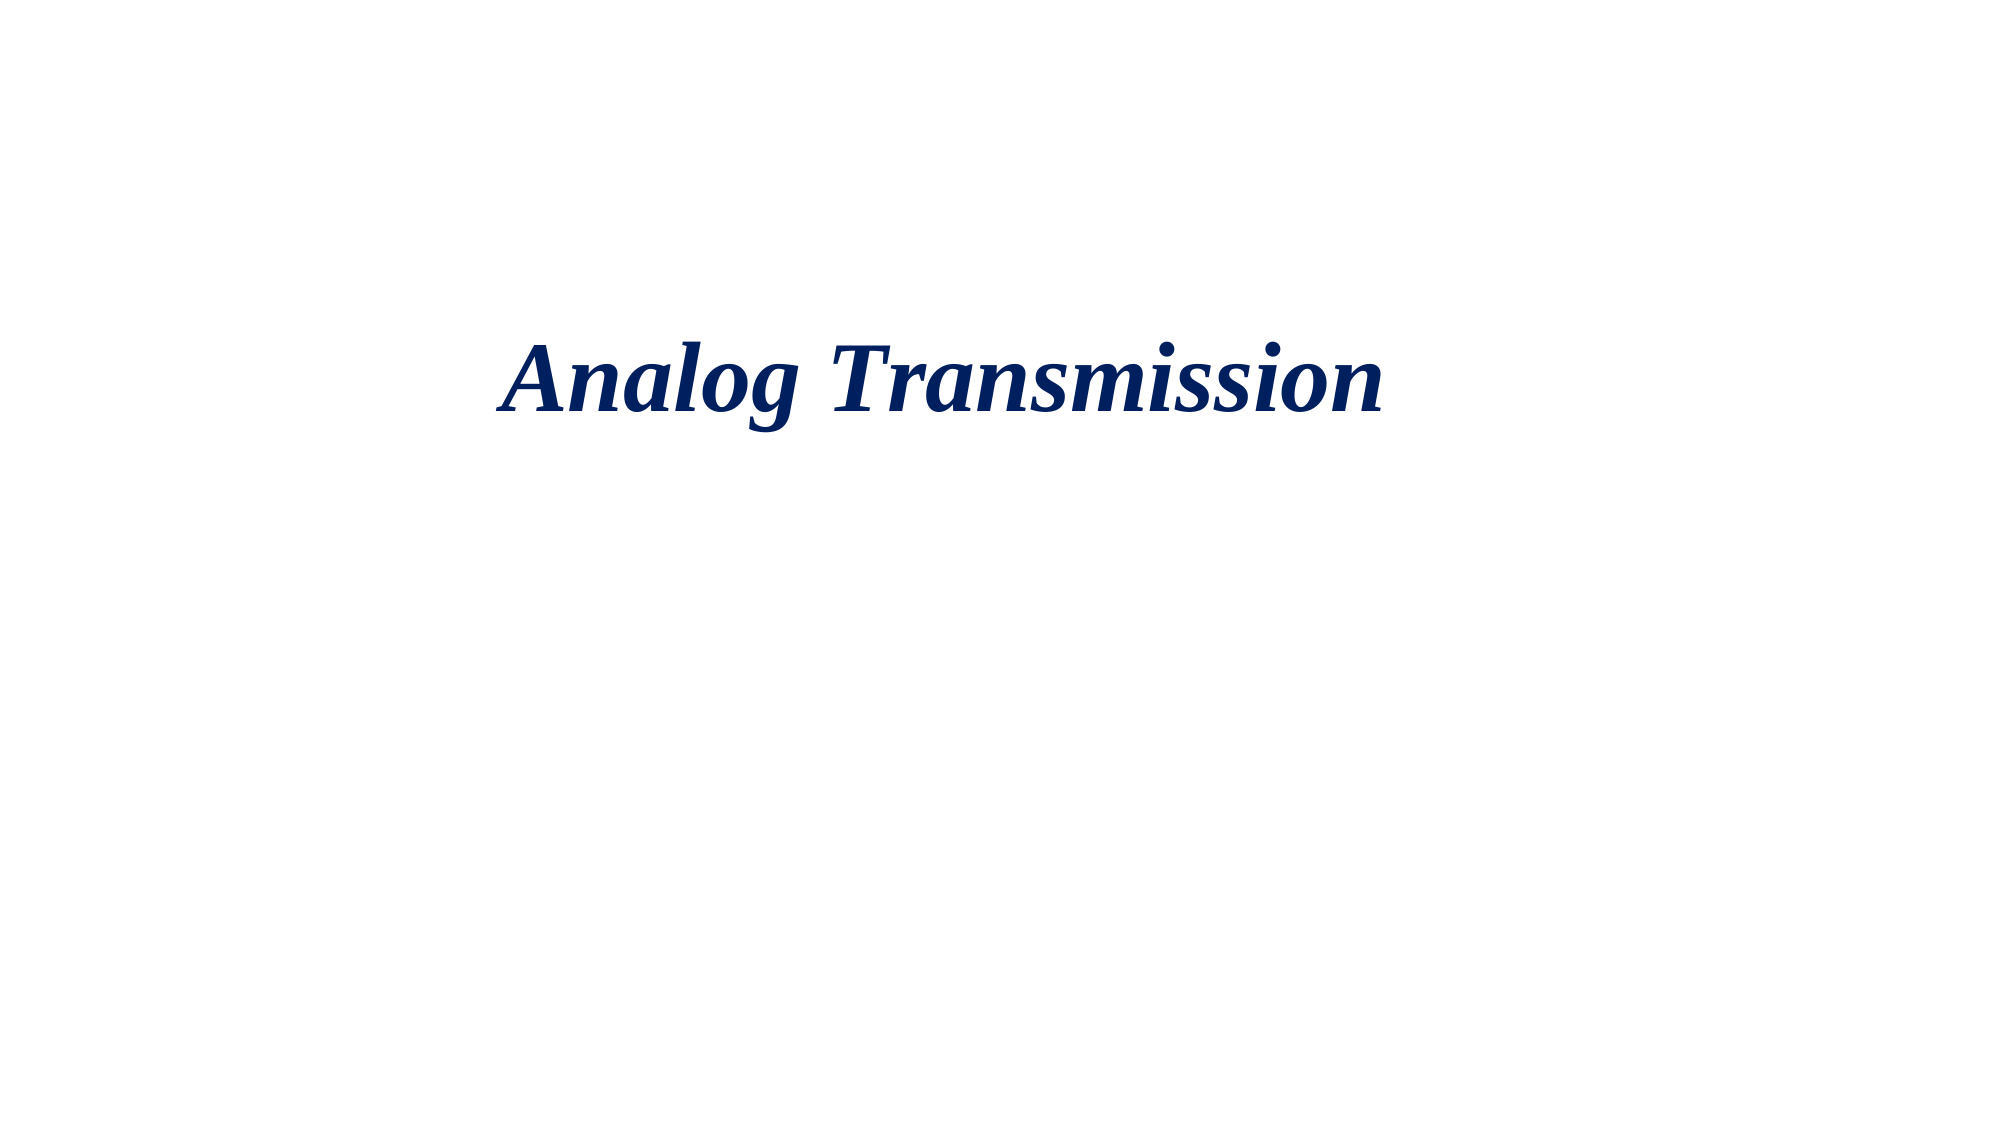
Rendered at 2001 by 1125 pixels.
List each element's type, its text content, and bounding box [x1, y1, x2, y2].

title Analog Transmission [500, 309, 1388, 500]
